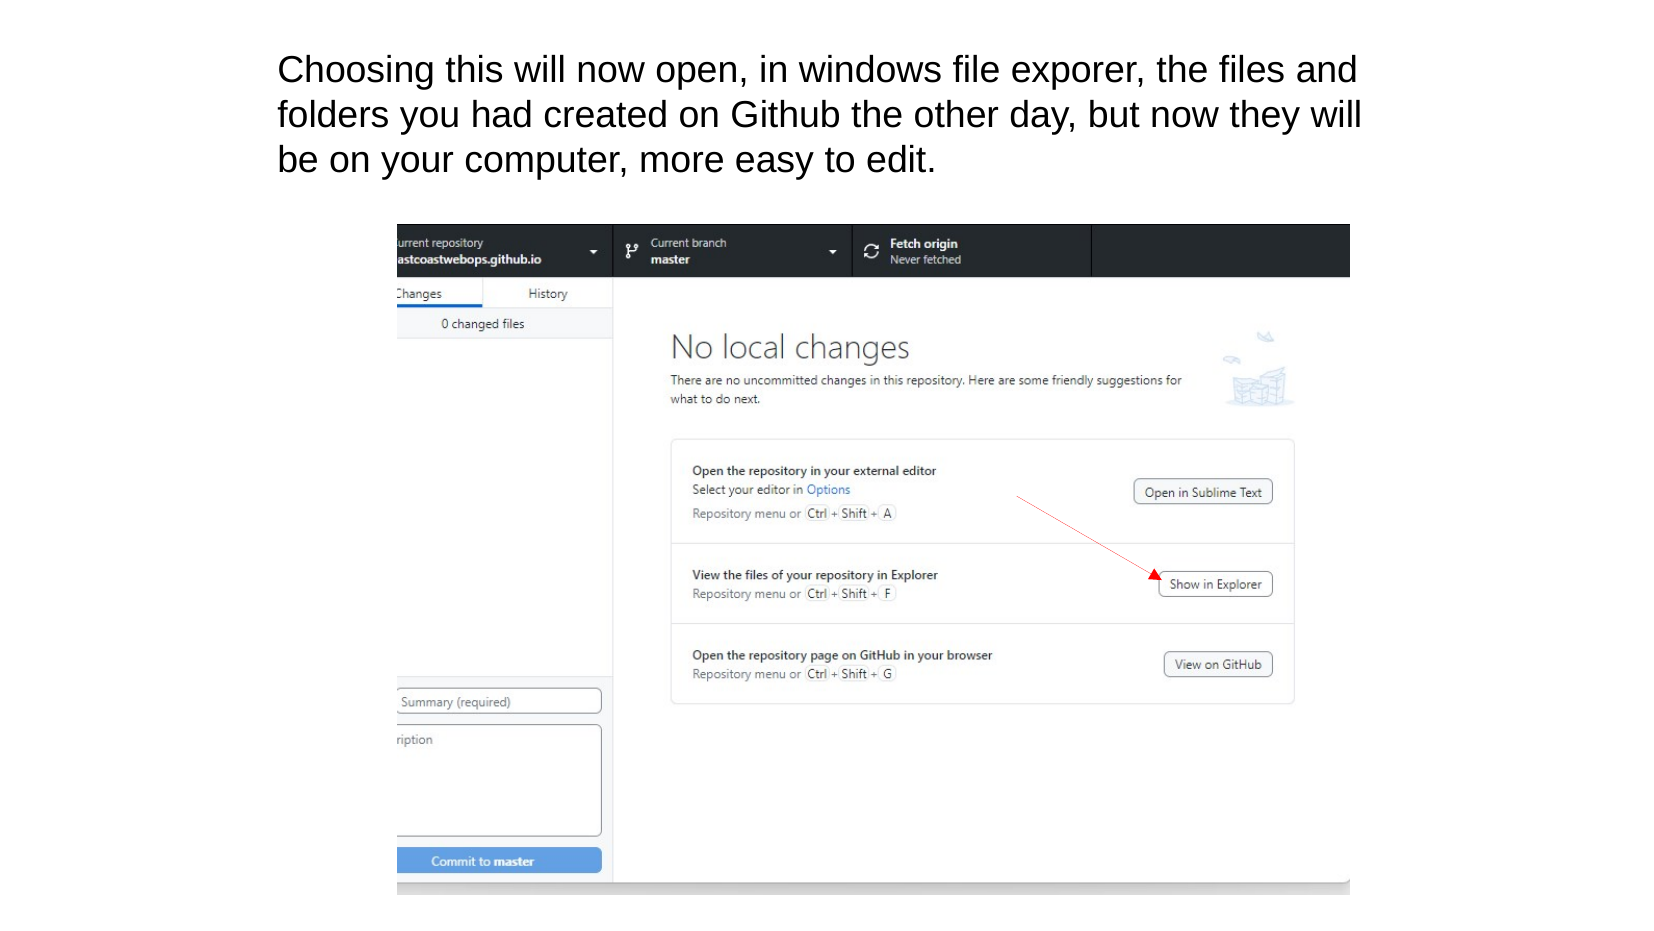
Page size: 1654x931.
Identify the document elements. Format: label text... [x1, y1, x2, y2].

text_box Choosing this will now open, in windows file exporer, the files and folders you had created on Github the other day, but now they will be on your computer, more easy to edit. [262, 37, 1425, 221]
picture [397, 224, 1350, 895]
